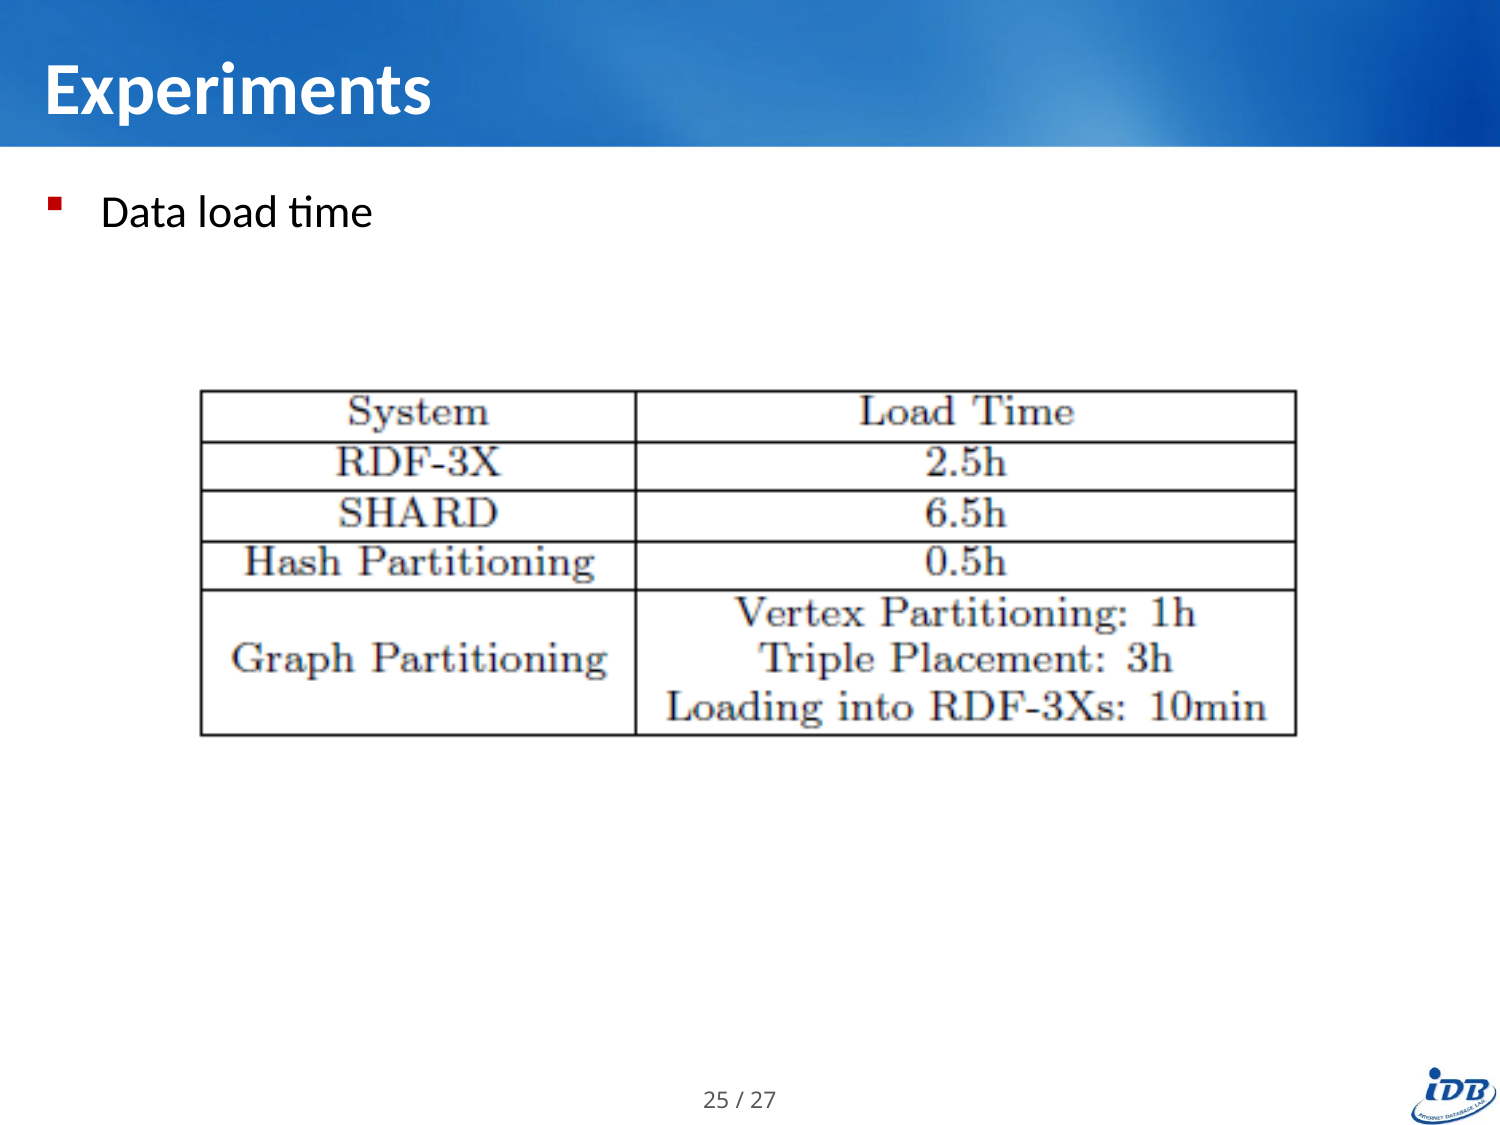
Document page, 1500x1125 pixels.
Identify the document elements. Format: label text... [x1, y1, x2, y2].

title Experiments [29, 19, 1471, 149]
list Data load time [29, 174, 1471, 1071]
picture [0, 0, 1500, 1125]
